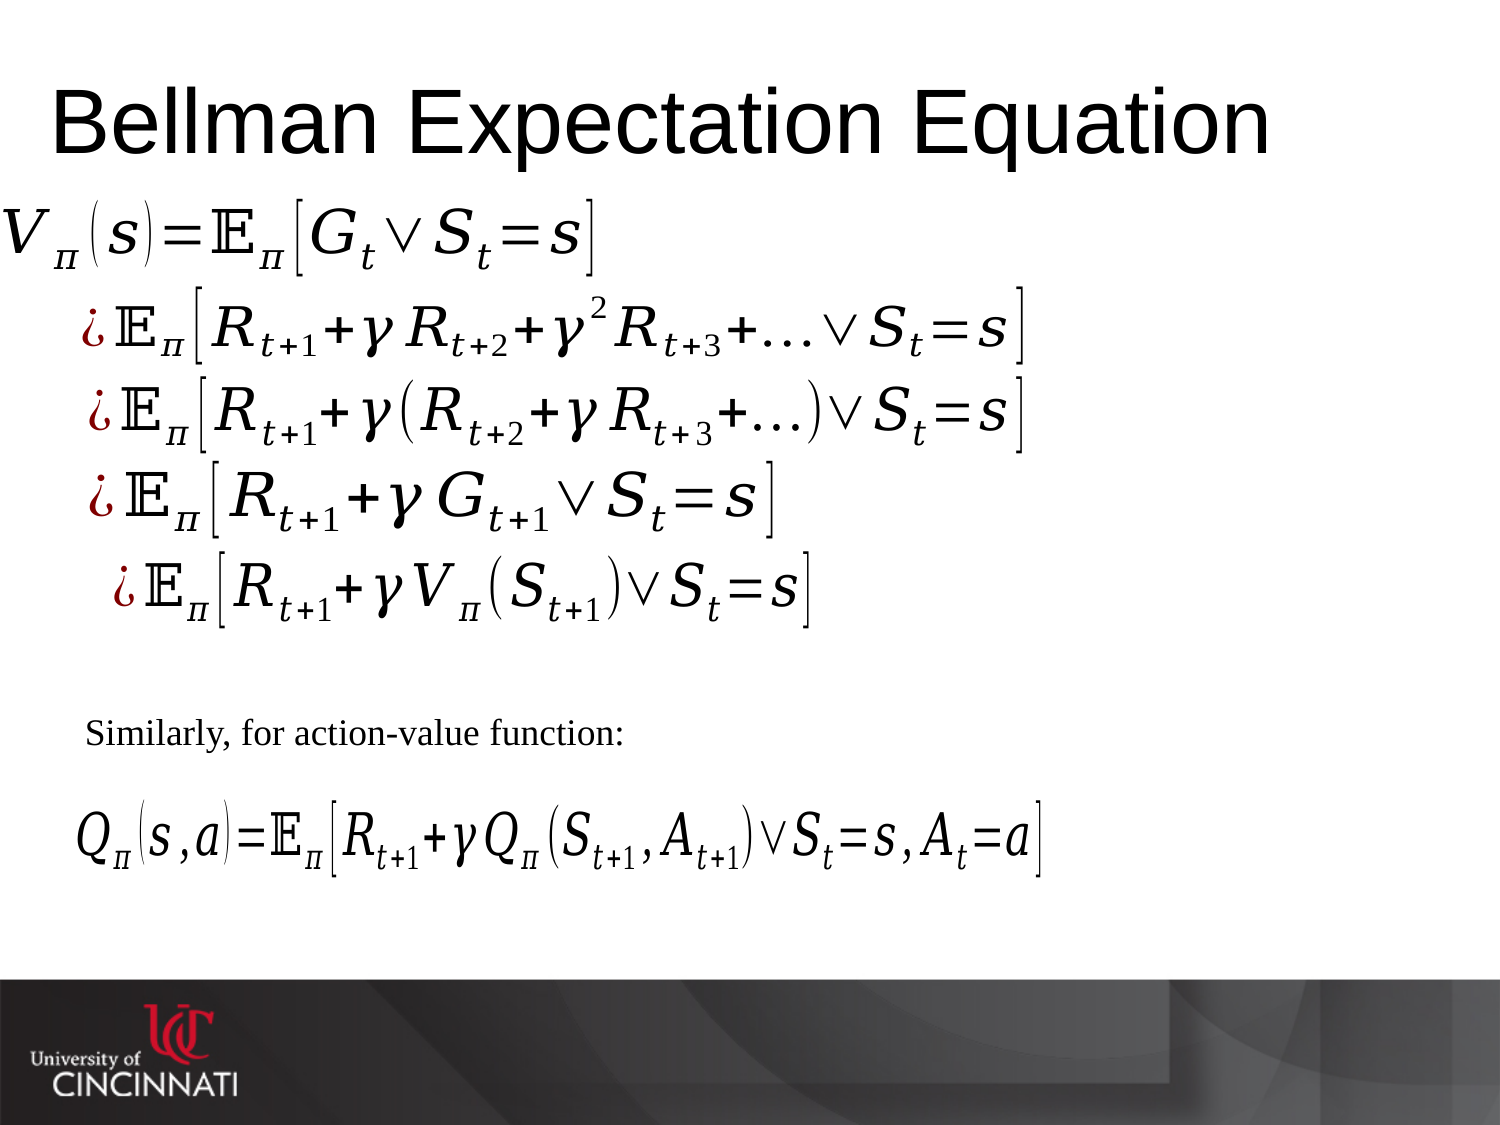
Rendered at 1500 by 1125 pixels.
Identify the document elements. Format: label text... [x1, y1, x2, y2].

picture [0, 0, 1500, 1125]
title Bellman Expectation Equation [34, 47, 1385, 188]
text_box Similarly, for action-value function: [70, 700, 641, 761]
